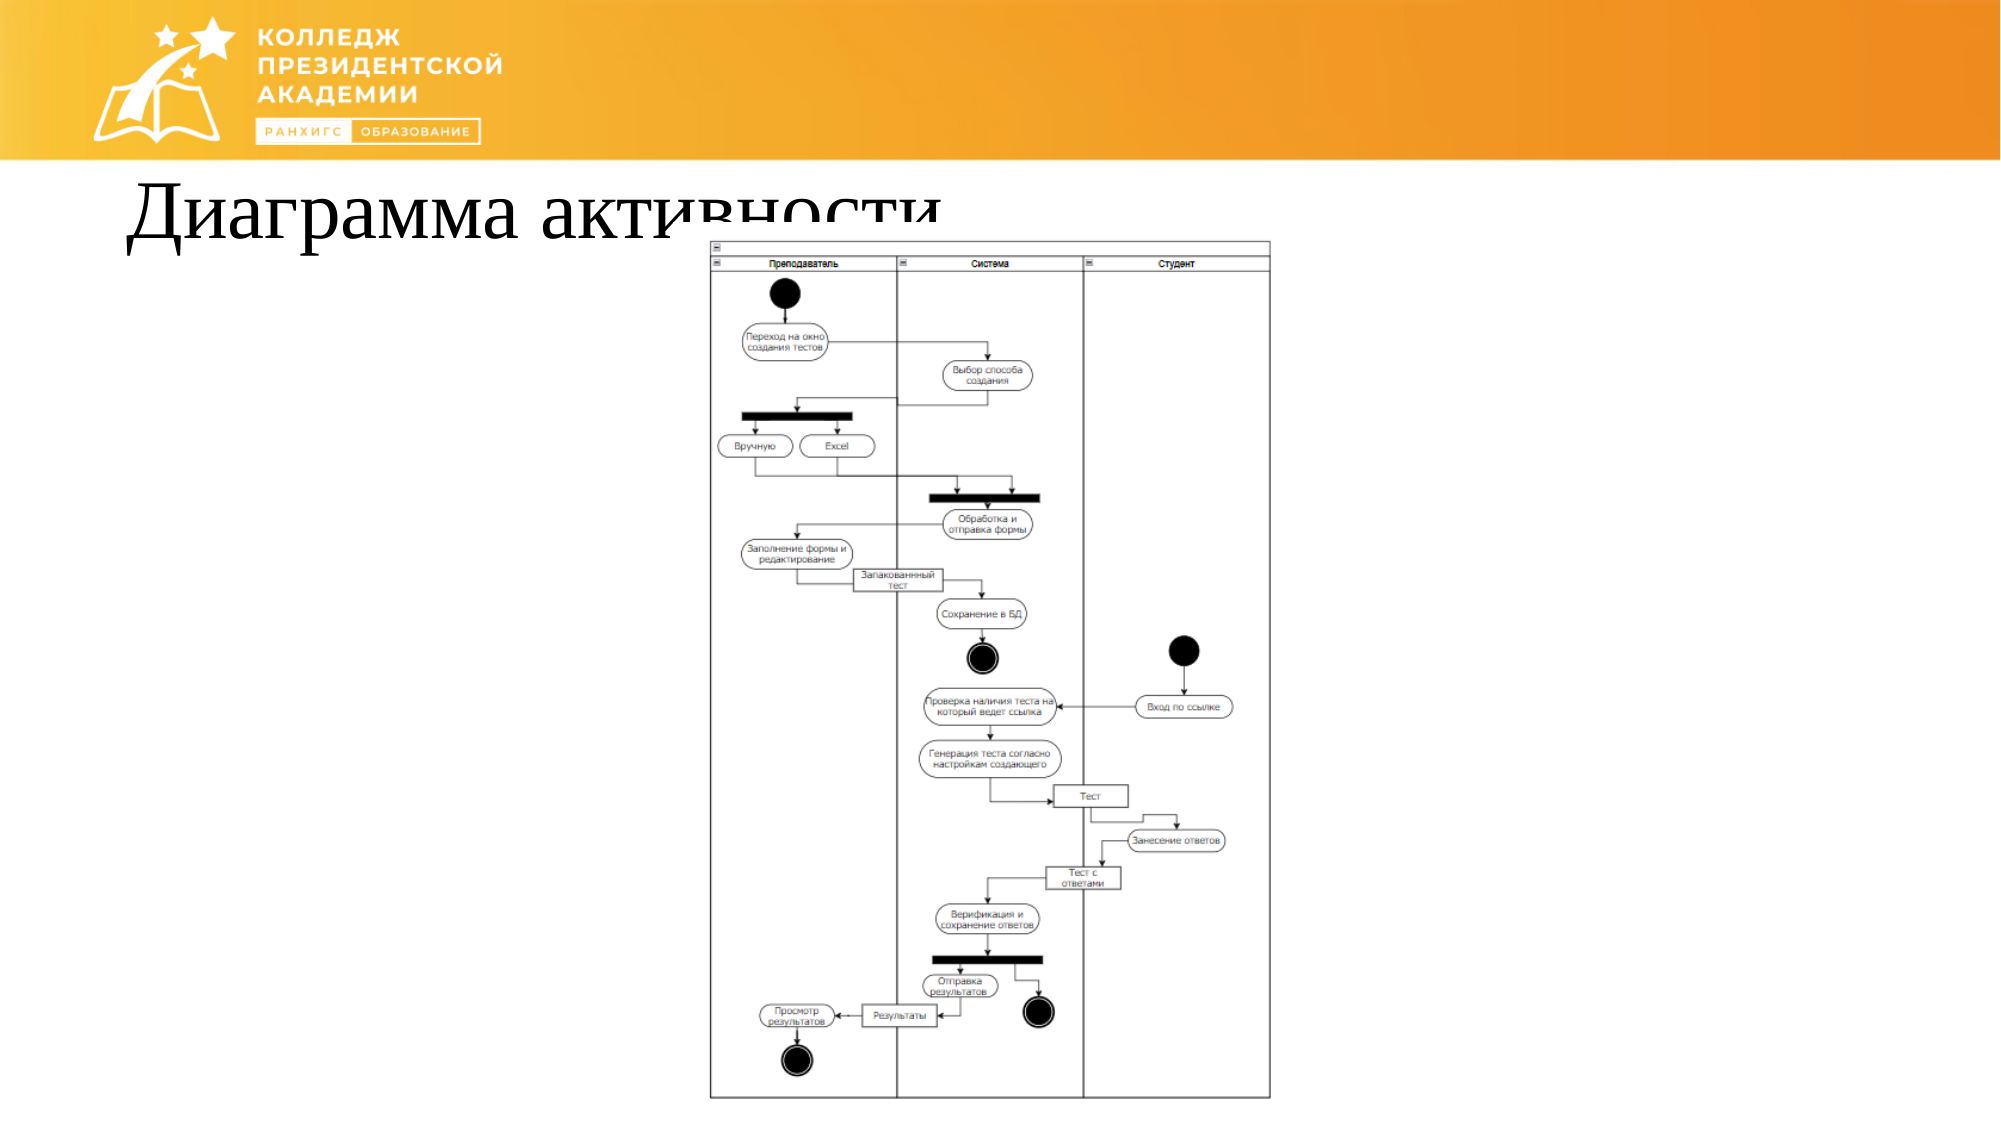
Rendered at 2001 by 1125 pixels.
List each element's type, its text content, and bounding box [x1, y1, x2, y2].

picture [0, 0, 2001, 1125]
text_box Диаграмма активности [111, 98, 958, 263]
